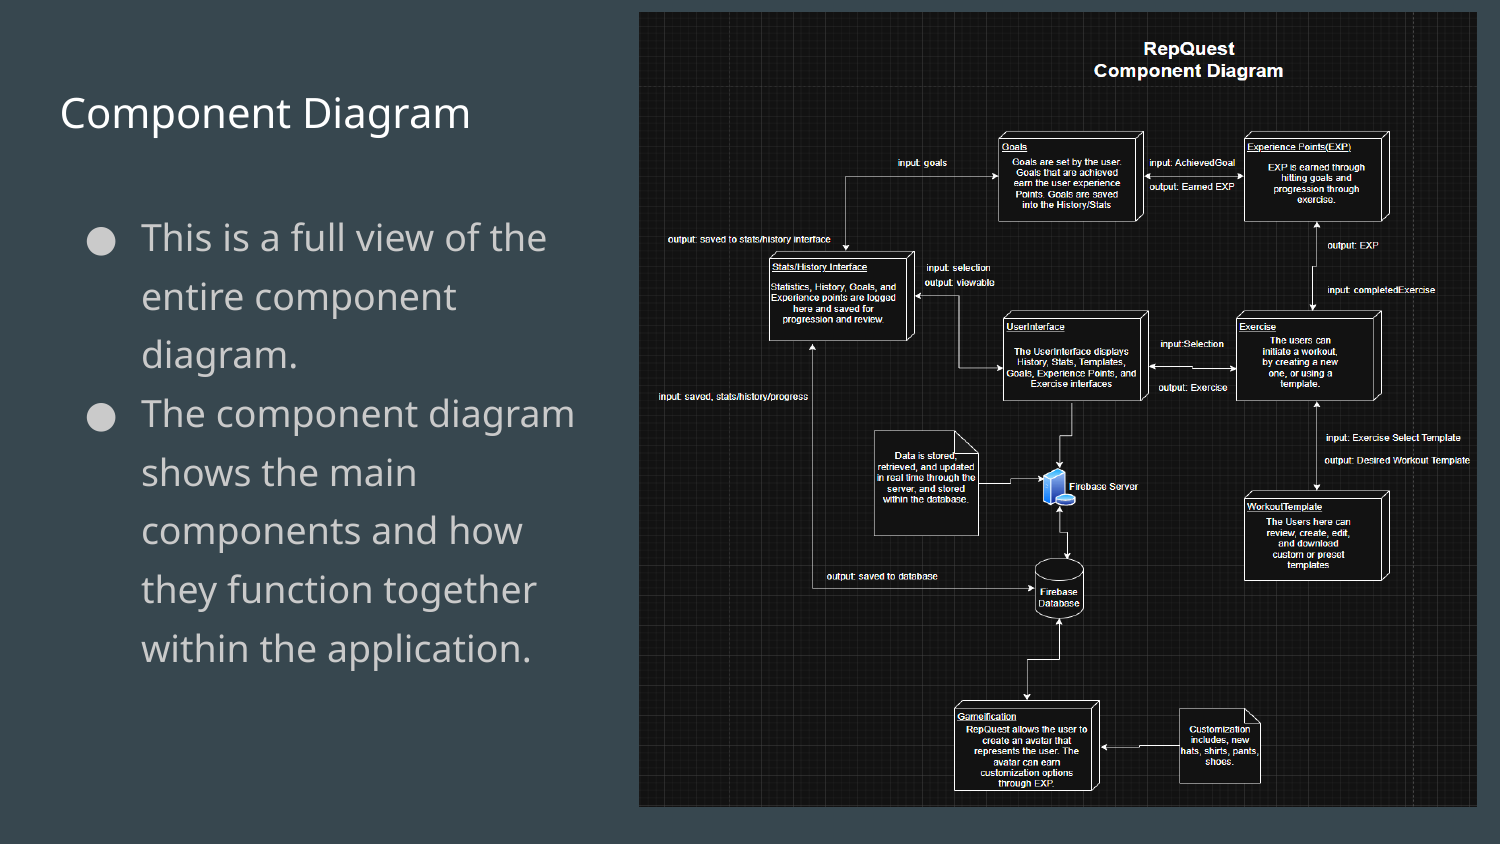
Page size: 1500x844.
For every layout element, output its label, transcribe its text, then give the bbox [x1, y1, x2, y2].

title Component Diagram [44, 69, 505, 163]
list This is a full view of the entire component diagram. The component diagram shows the main components and how they function together within the application. [51, 189, 594, 750]
picture [639, 12, 1477, 807]
